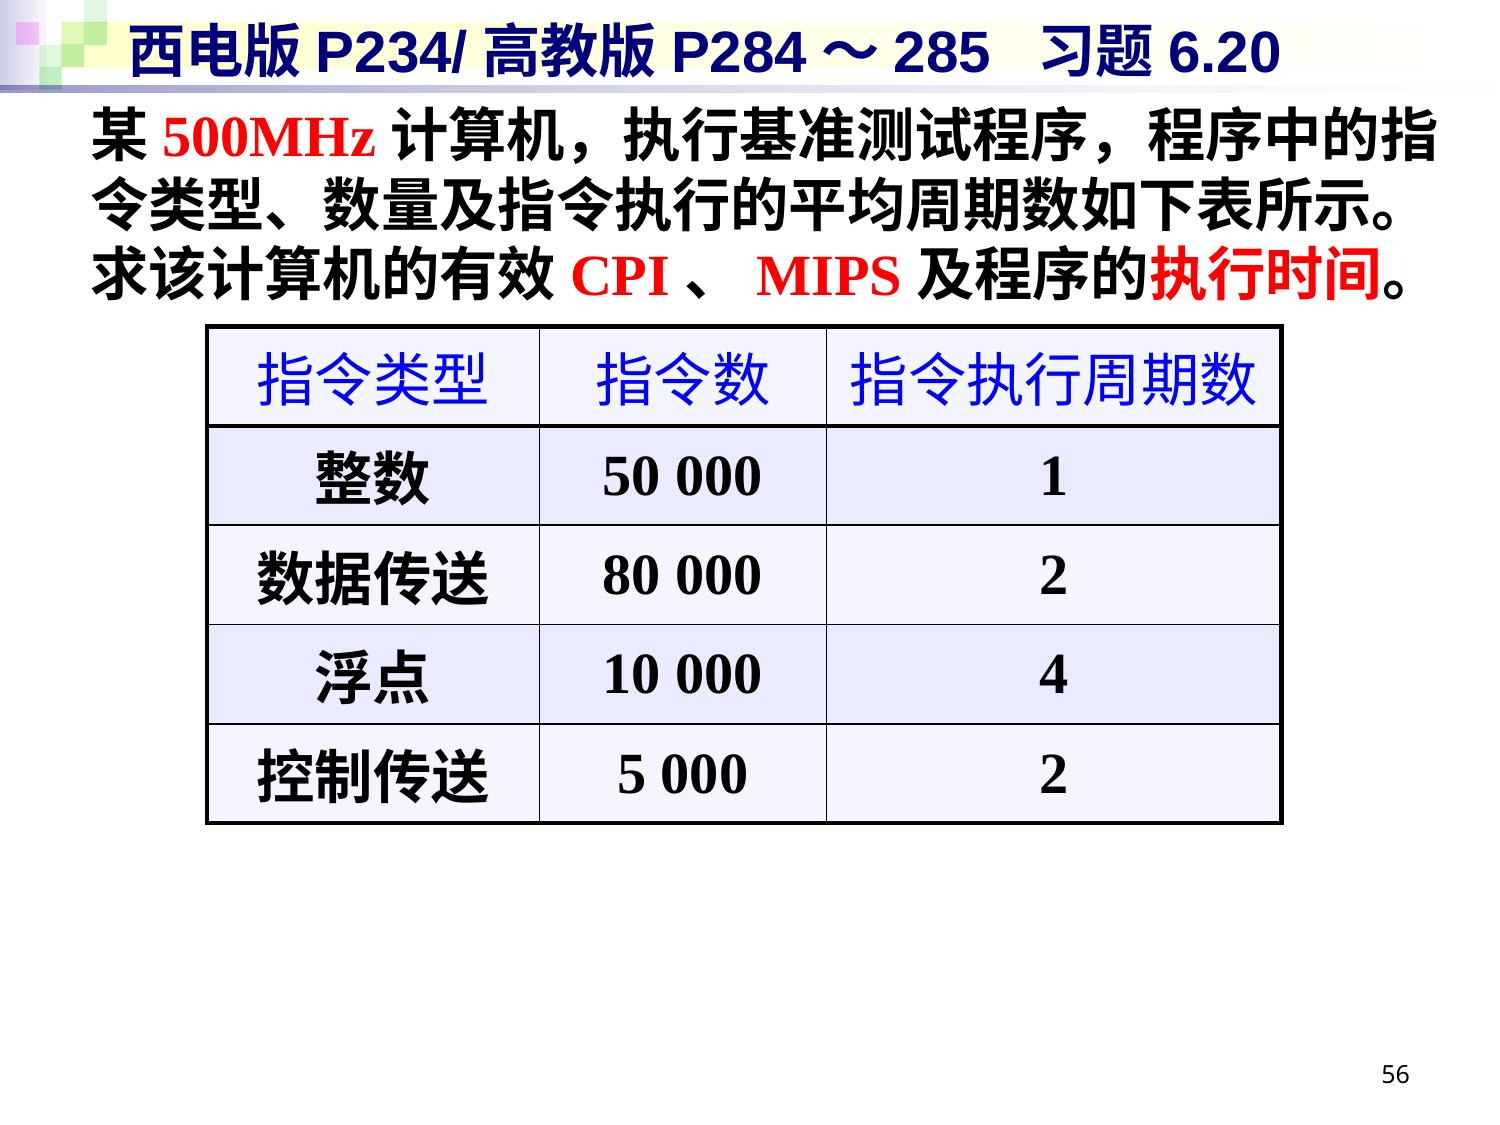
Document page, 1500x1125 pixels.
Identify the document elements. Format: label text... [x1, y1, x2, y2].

table_header 指令执行周期数 [827, 329, 1279, 424]
table_cell 2 [827, 526, 1279, 624]
table_cell 80 000 [540, 526, 826, 624]
table_cell 50 000 [540, 428, 826, 524]
table_cell 1 [827, 428, 1279, 524]
table_cell 5 000 [540, 725, 826, 821]
title 西电版P234/高教版P284～285 习题6.20 [112, 7, 1483, 91]
table_cell 浮点 [209, 625, 539, 723]
table_cell 数据传送 [209, 526, 539, 624]
table_cell 2 [827, 725, 1279, 821]
table_cell 控制传送 [209, 725, 539, 821]
list 某500MHz计算机，执行基准测试程序，程序中的指令类型、数量及指令执行的平均周期数如下表所示。求该计算机的有效CPI、MIPS及程序的执行时间。 [75, 90, 1483, 327]
table_cell 整数 [209, 428, 539, 524]
table_cell 4 [827, 625, 1279, 723]
table_cell 10 000 [540, 625, 826, 723]
table_header 指令数 [540, 329, 826, 424]
slide_number 56 [1074, 1024, 1426, 1101]
table_header 指令类型 [209, 329, 539, 424]
